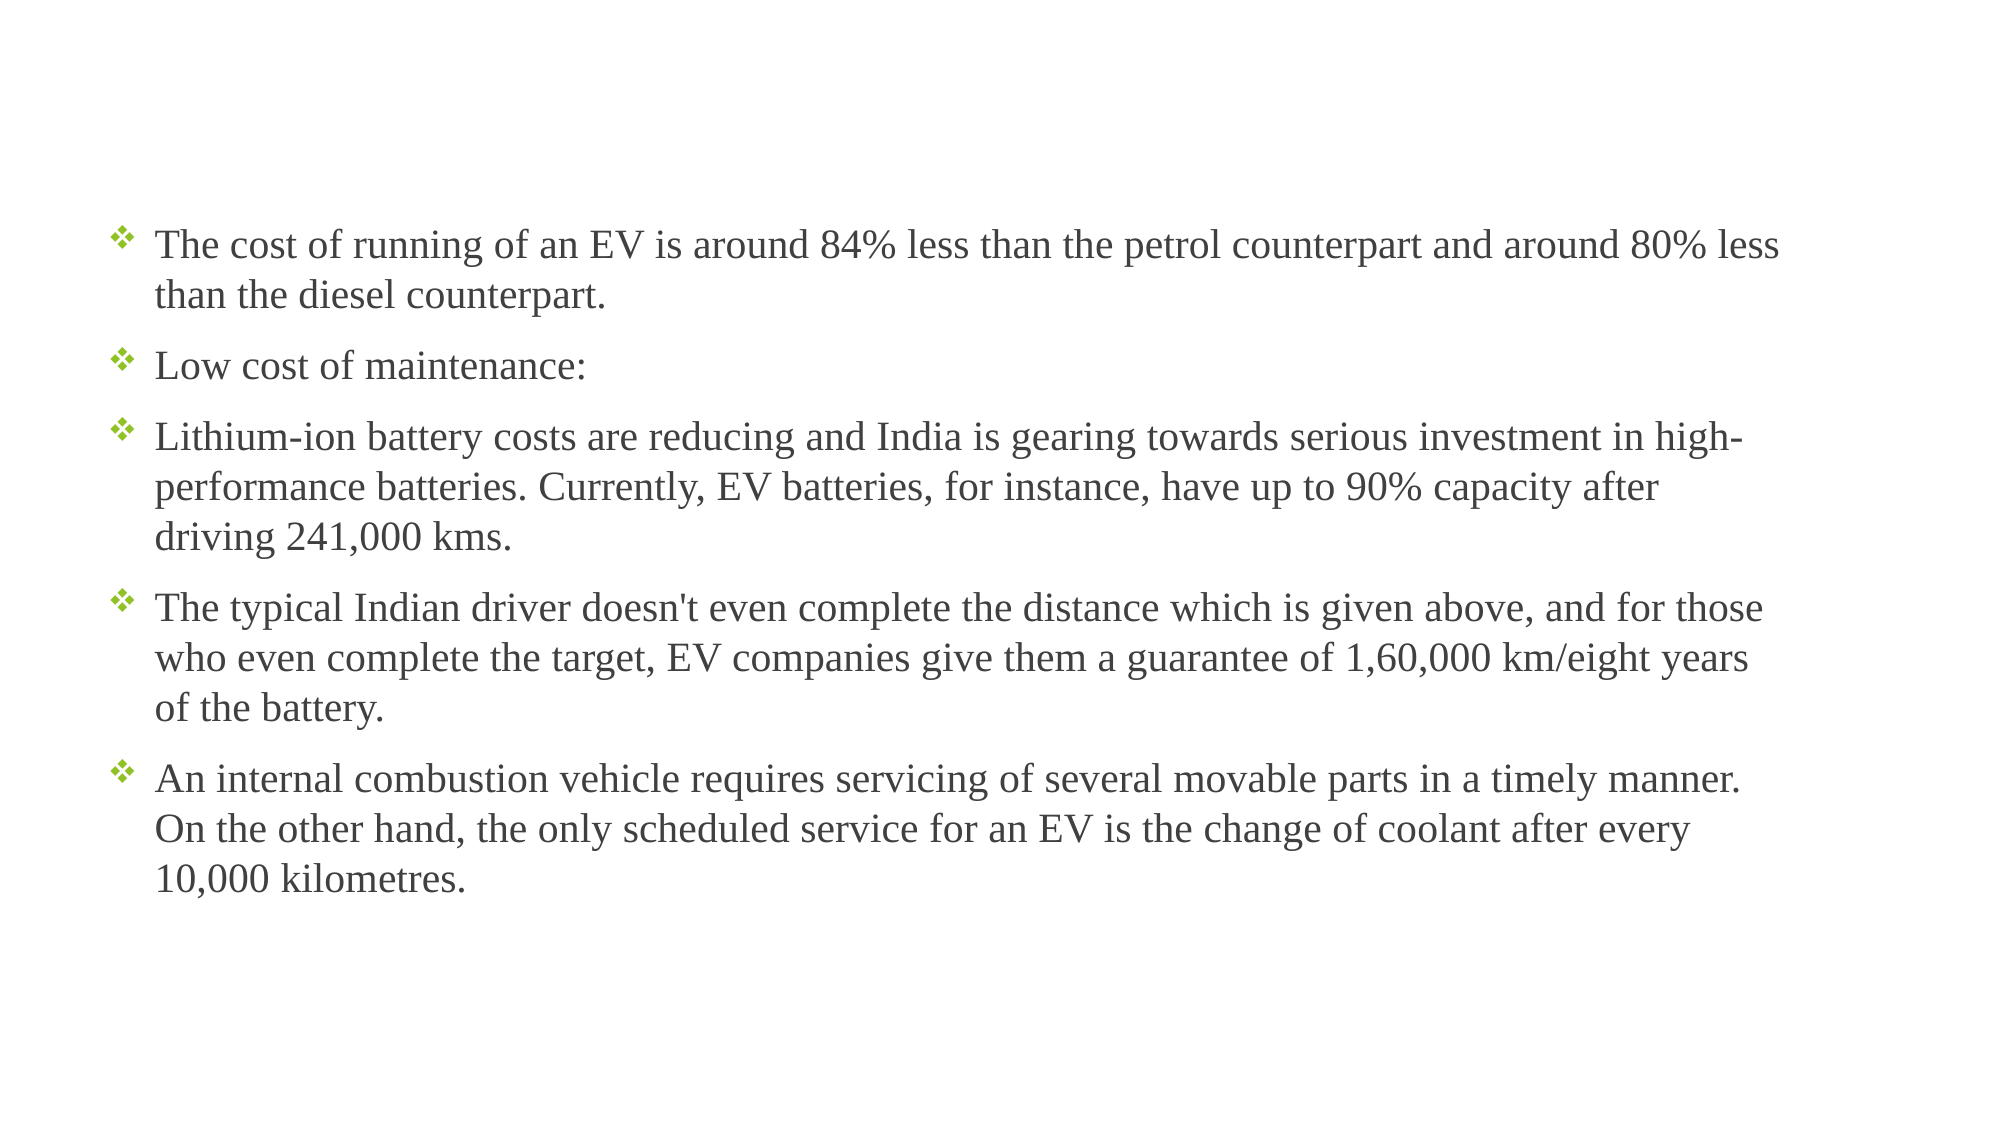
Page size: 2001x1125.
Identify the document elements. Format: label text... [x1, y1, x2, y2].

text_box The cost of running of an EV is around 84% less than the petrol counterpart and around 80% less than the diesel counterpart. Low cost of maintenance: Lithium-ion battery costs are reducing and India is gearing towards serious investment in high-performance batteries. Currently, EV batteries, for instance, have up to 90% capacity after driving 241,000 kms. The typical Indian driver doesn't even complete the distance which is given above, and for those who even complete the target, EV companies give them a guarantee of 1,60,000 km/eight years of the battery. An internal combustion vehicle requires servicing of several movable parts in a timely manner. On the other hand, the only scheduled service for an EV is the change of coolant after every 10,000 kilometres. [93, 209, 1800, 909]
